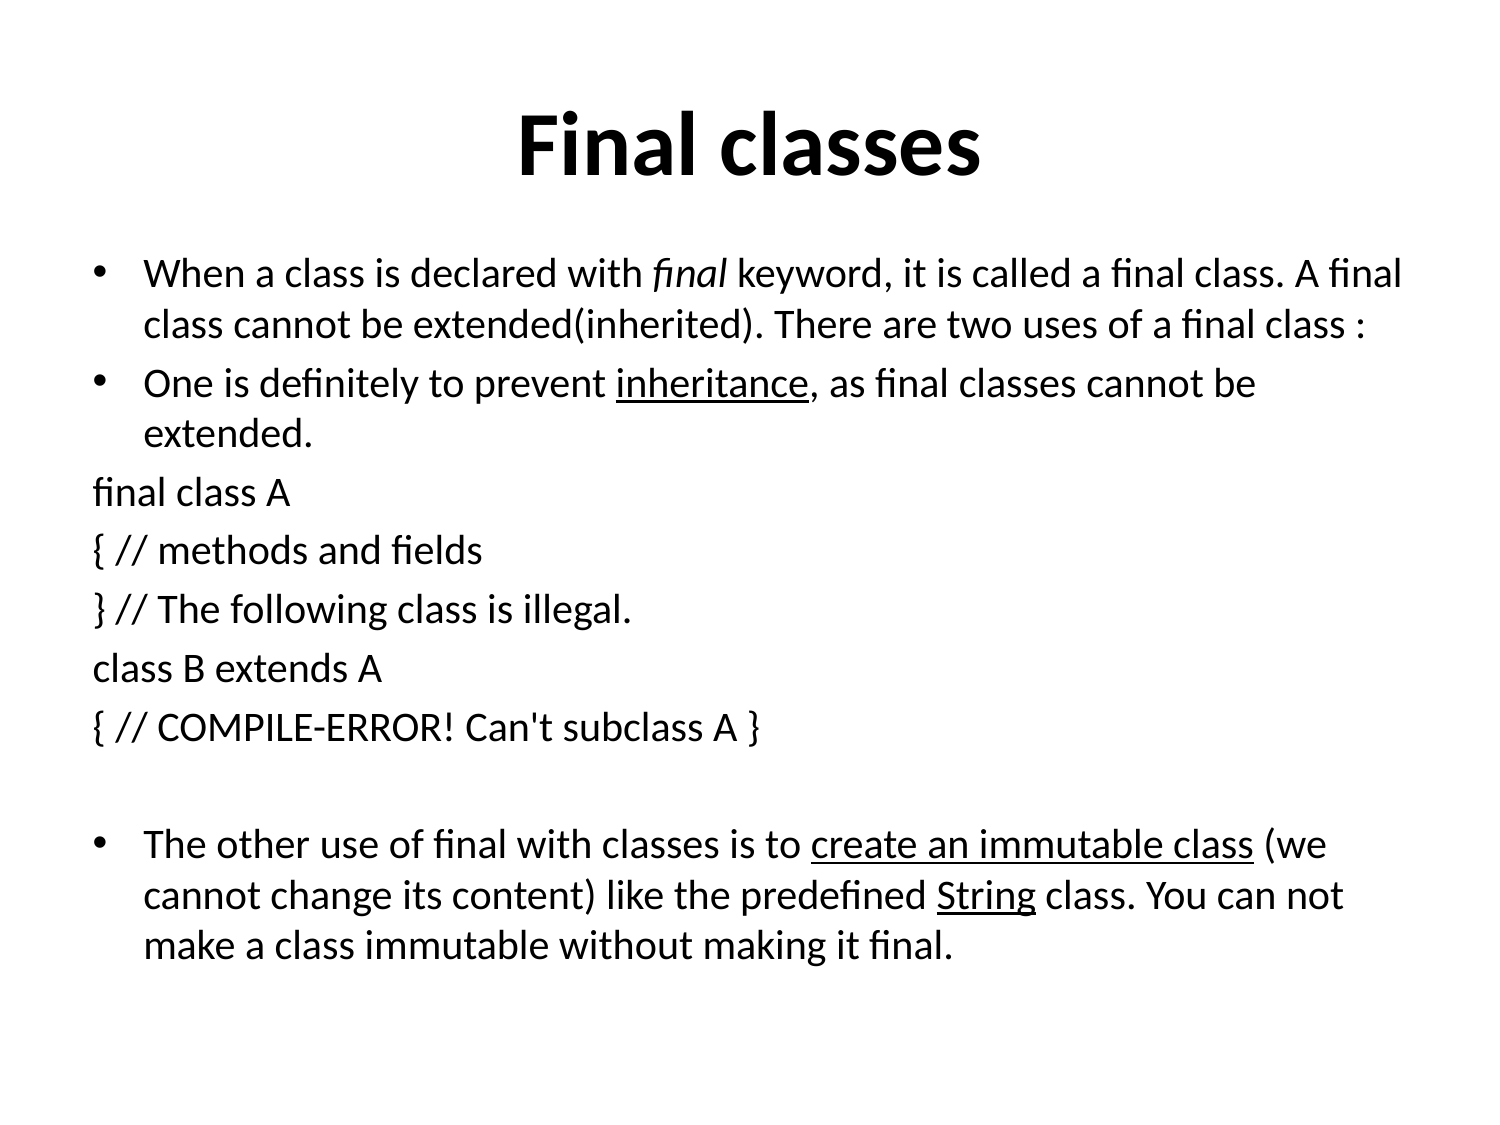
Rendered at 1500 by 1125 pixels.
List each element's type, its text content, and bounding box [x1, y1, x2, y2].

title Final classes [75, 45, 1425, 233]
list When a class is declared with final keyword, it is called a final class. A final class cannot be extended(inherited). There are two uses of a final class : One is definitely to prevent inheritance, as final classes cannot be extended. final class A { // methods and fields } // The following class is illegal. class B extends A { // COMPILE-ERROR! Can't subclass A } The other use of final with classes is to create an immutable class (we cannot change its content) like the predefined String class. You can not make a class immutable without making it final. [77, 238, 1428, 1010]
